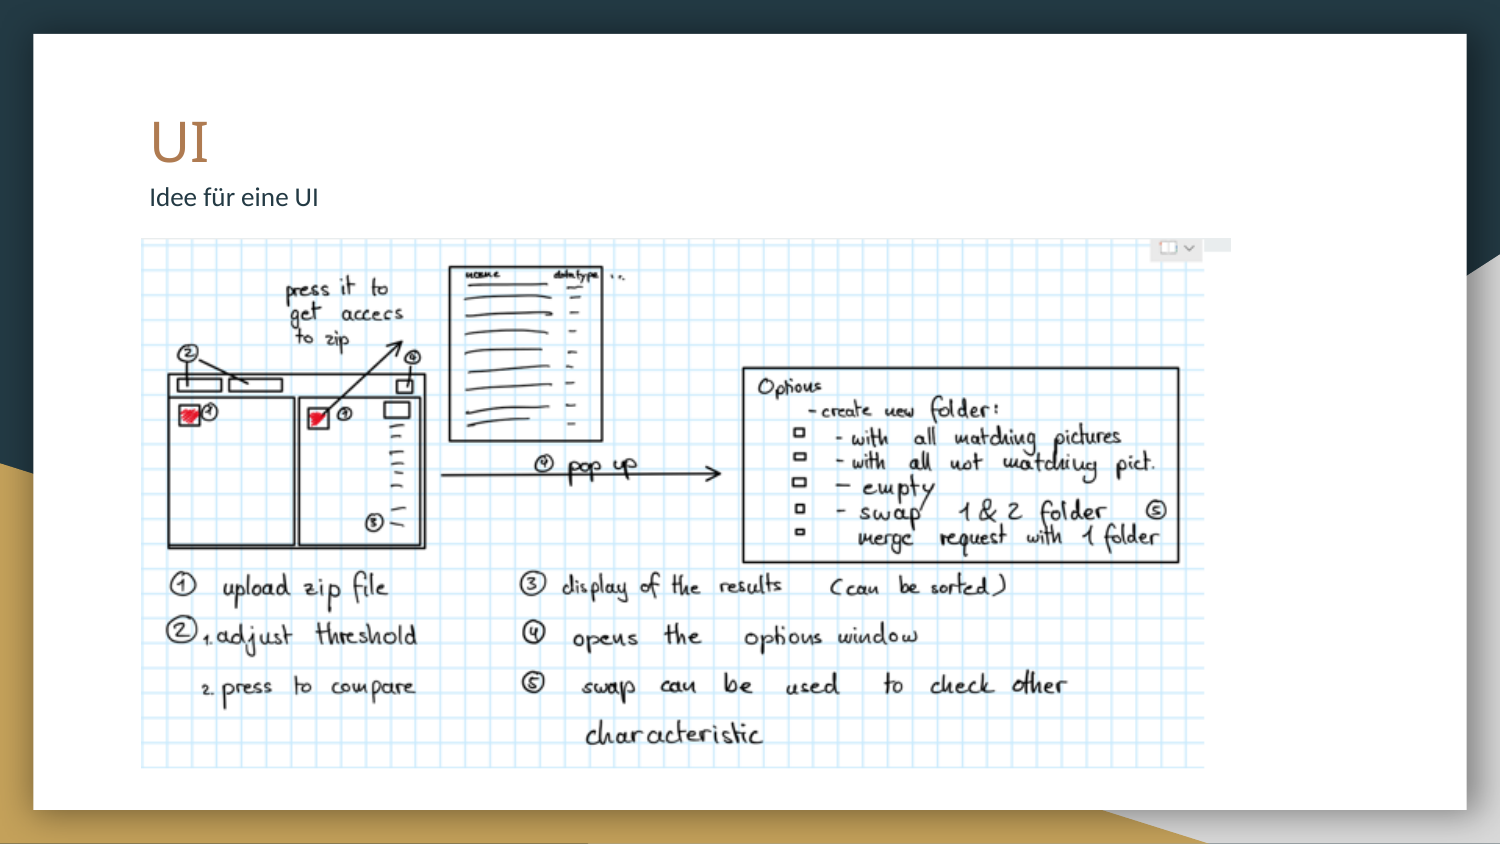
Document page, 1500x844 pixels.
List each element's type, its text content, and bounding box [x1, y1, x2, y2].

list Idee für eine UI [134, 102, 962, 504]
picture [141, 237, 1232, 781]
title UI [134, 81, 1366, 239]
